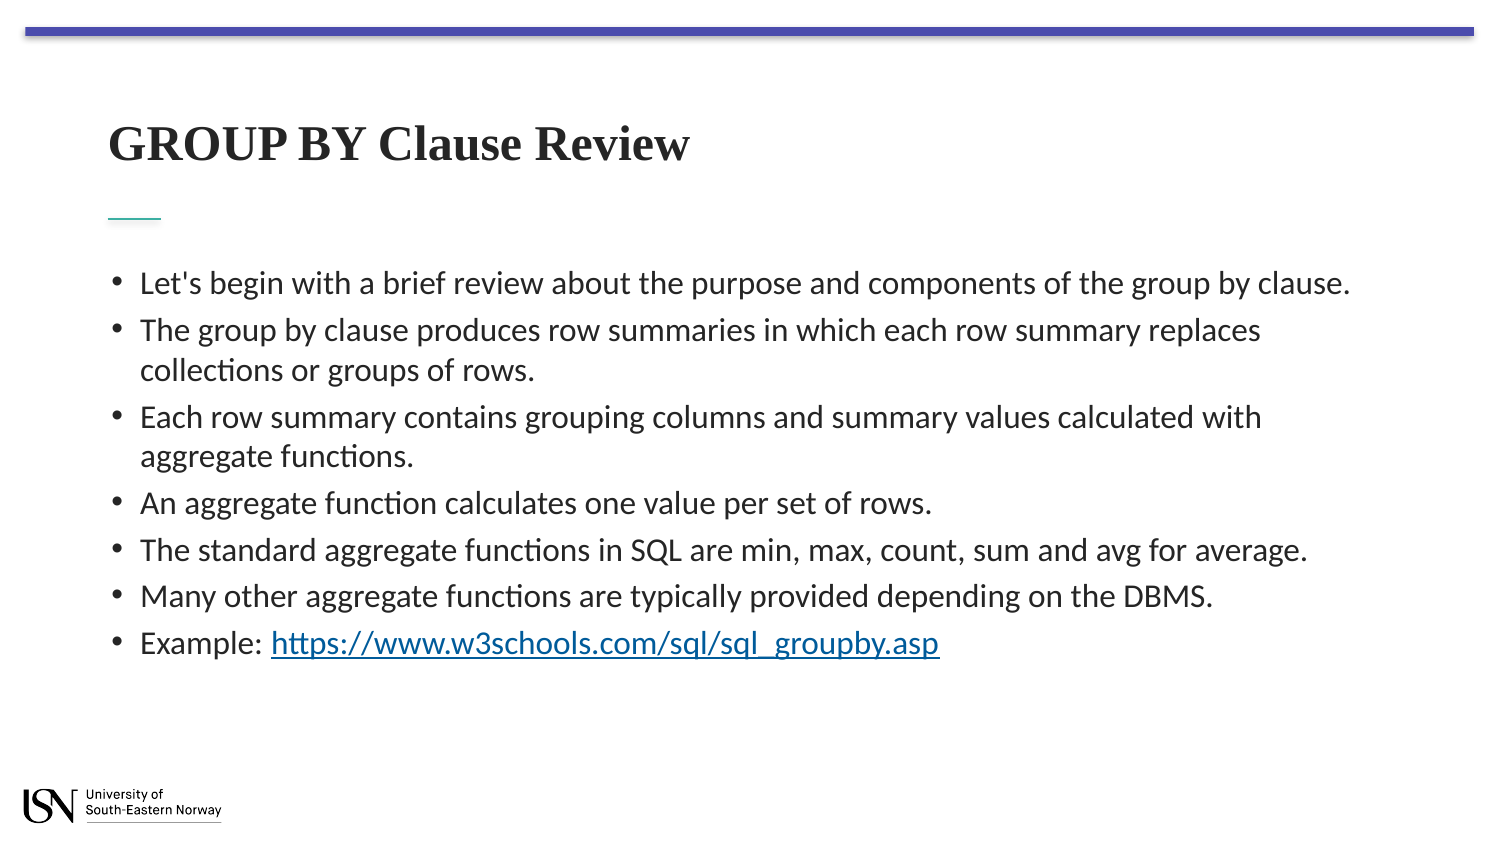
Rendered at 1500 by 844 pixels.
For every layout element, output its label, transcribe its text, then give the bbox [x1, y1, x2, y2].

list Let's begin with a brief review about the purpose and components of the group by clause. The group by clause produces row summaries in which each row summary replaces collections or groups of rows. Each row summary contains grouping columns and summary values calculated with aggregate functions. An aggregate function calculates one value per set of rows. The standard aggregate functions in SQL are min, max, count, sum and avg for average. Many other aggregate functions are typically provided depending on the DBMS. Example: https://www.w3schools.com/sql/sql_groupby.asp [96, 261, 1414, 730]
title GROUP BY Clause Review [107, 70, 1414, 211]
picture [3, 768, 238, 844]
